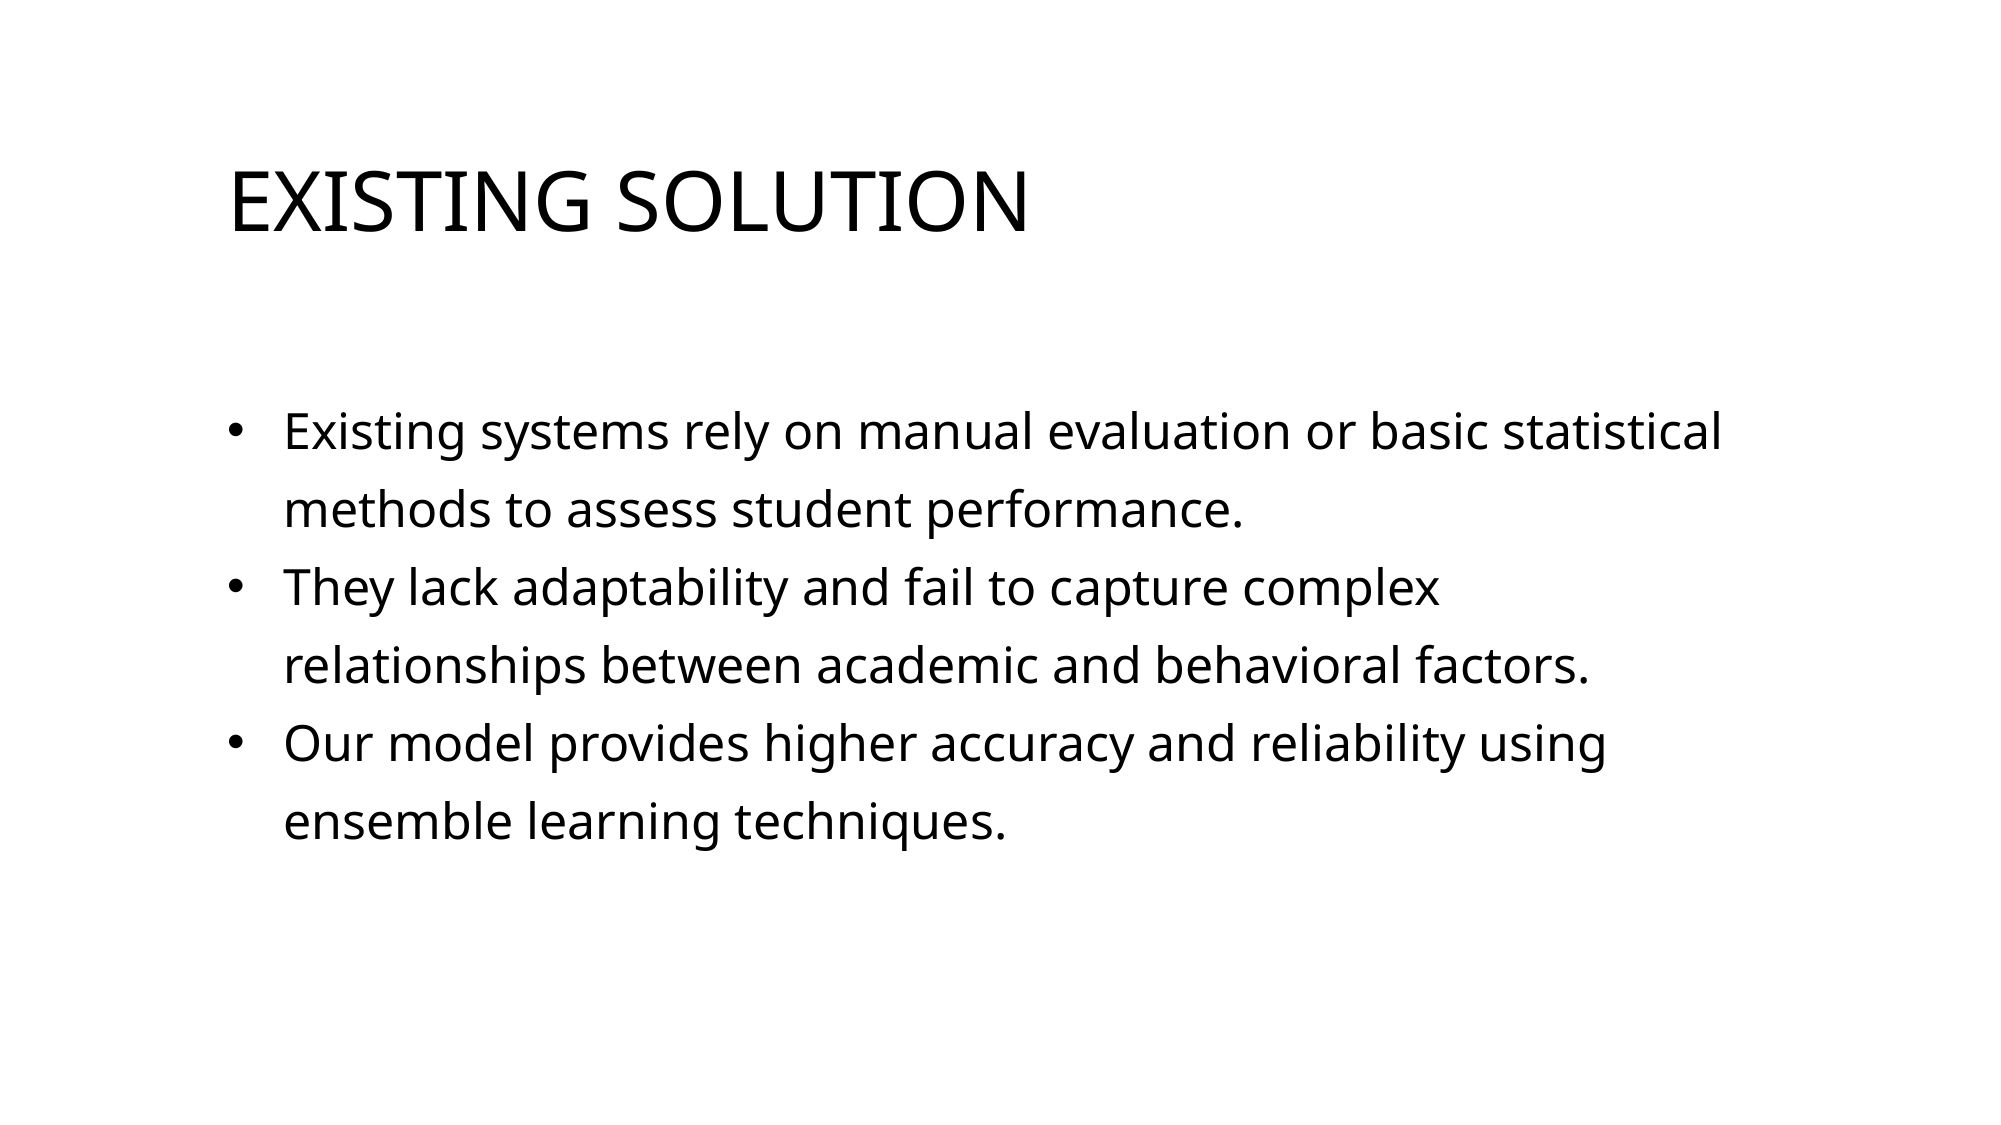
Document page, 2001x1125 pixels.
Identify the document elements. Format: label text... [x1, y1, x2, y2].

text_box Existing Solution [212, 152, 1768, 325]
text_box Existing systems rely on manual evaluation or basic statistical methods to assess student performance. They lack adaptability and fail to capture complex relationships between academic and behavioral factors. Our model provides higher accuracy and reliability using ensemble learning techniques. [212, 374, 1768, 857]
